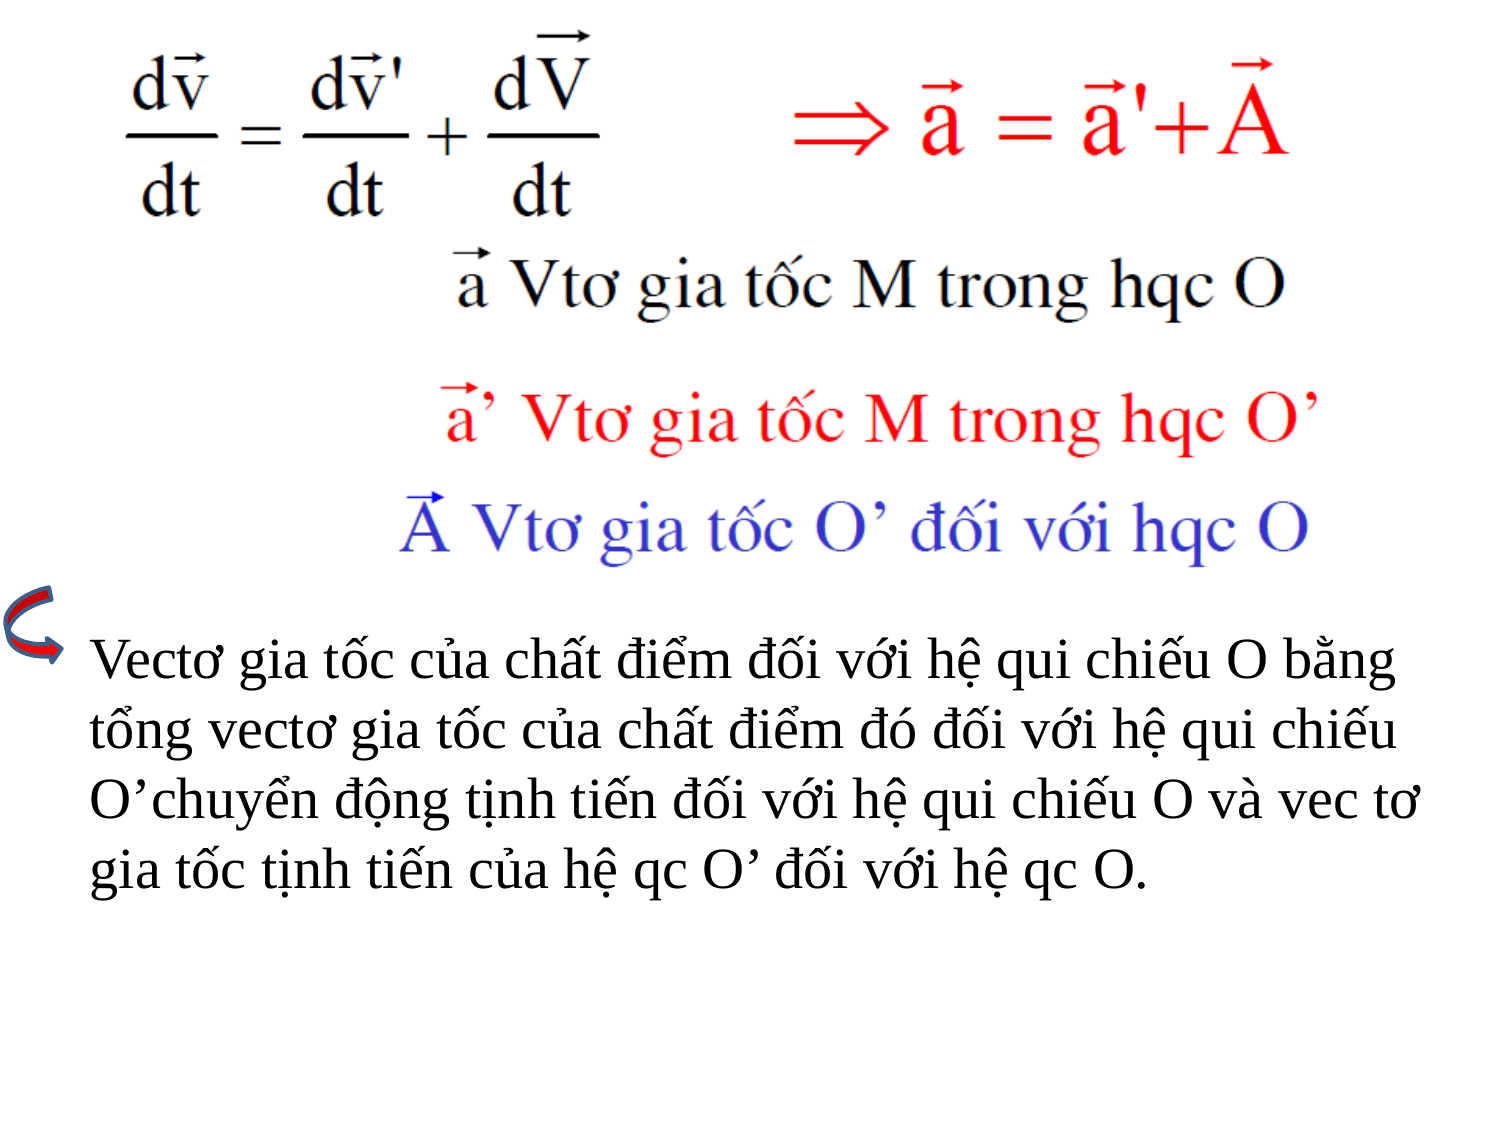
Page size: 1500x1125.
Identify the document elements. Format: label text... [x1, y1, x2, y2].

text_box Vectơ gia tốc của chất điểm đối với hệ qui chiếu O bằng tổng vectơ gia tốc của chất điểm đó đối với hệ qui chiếu O’chuyển động tịnh tiến đối với hệ qui chiếu O và vec tơ gia tốc tịnh tiến của hệ qc O’ đối với hệ qc O. [75, 612, 1475, 908]
picture [87, 24, 1390, 572]
text_box [3, 585, 64, 665]
